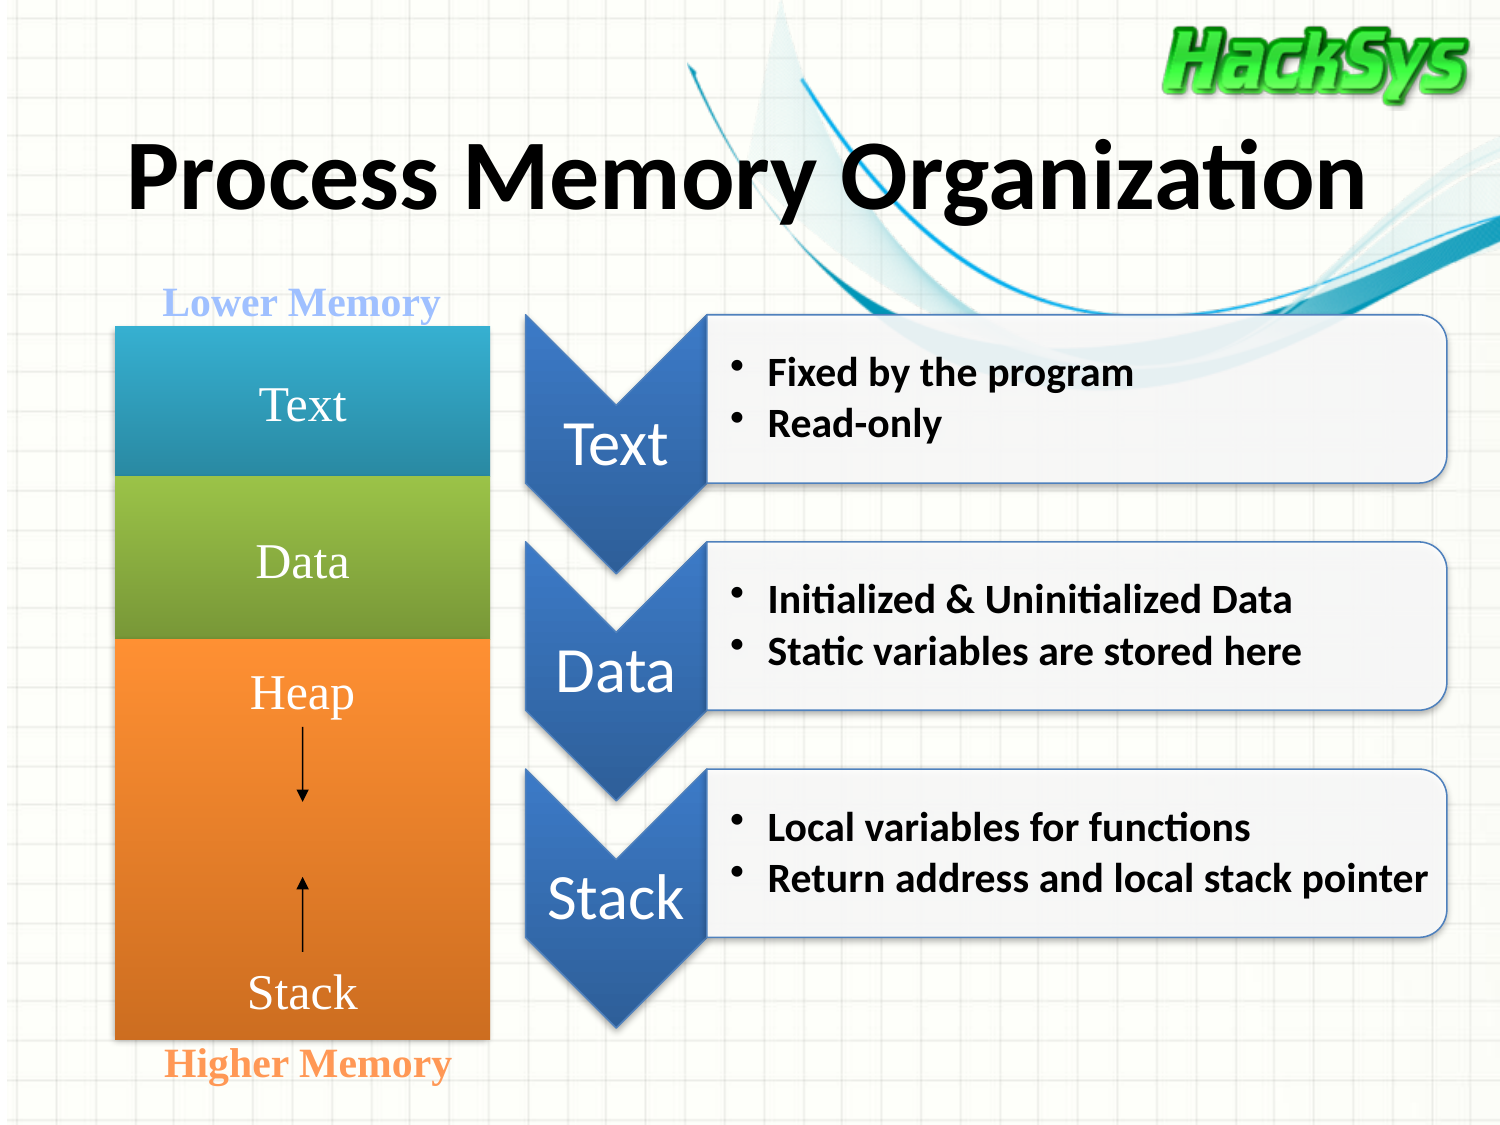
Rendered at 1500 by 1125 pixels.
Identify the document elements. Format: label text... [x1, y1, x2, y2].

text_box Text [115, 326, 491, 476]
text_box [296, 876, 309, 952]
picture [7, 0, 1500, 1125]
text_box Lower Memory [147, 267, 479, 332]
text_box Process Memory Organization [112, 101, 680, 244]
text_box Data [115, 476, 491, 639]
text_box [296, 726, 309, 802]
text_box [525, 314, 1448, 1029]
text_box Higher Memory [149, 1047, 468, 1094]
text_box Heap Stack [115, 639, 491, 1040]
